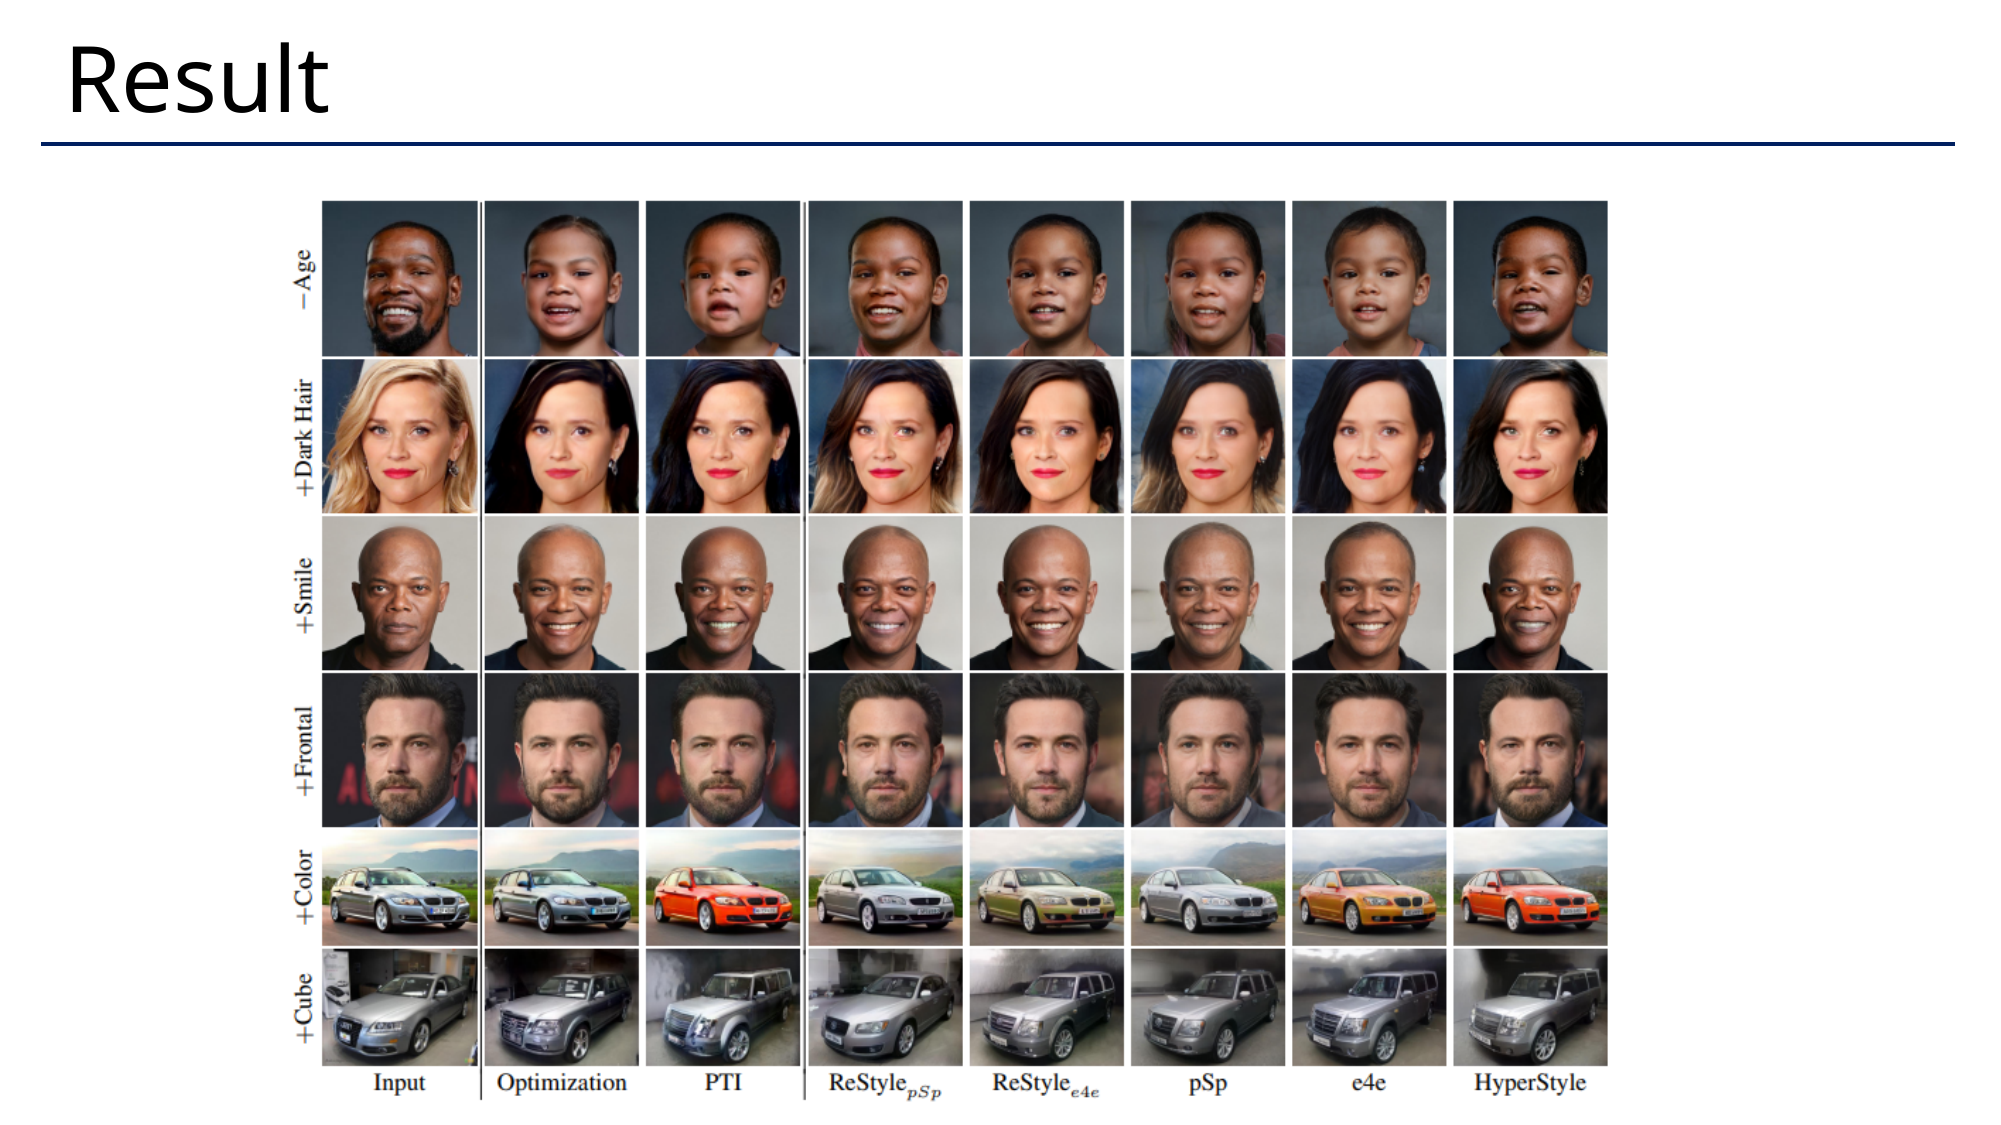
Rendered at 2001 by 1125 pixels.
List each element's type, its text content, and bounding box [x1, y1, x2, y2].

picture [253, 170, 1622, 1103]
title Result [49, 22, 1956, 144]
